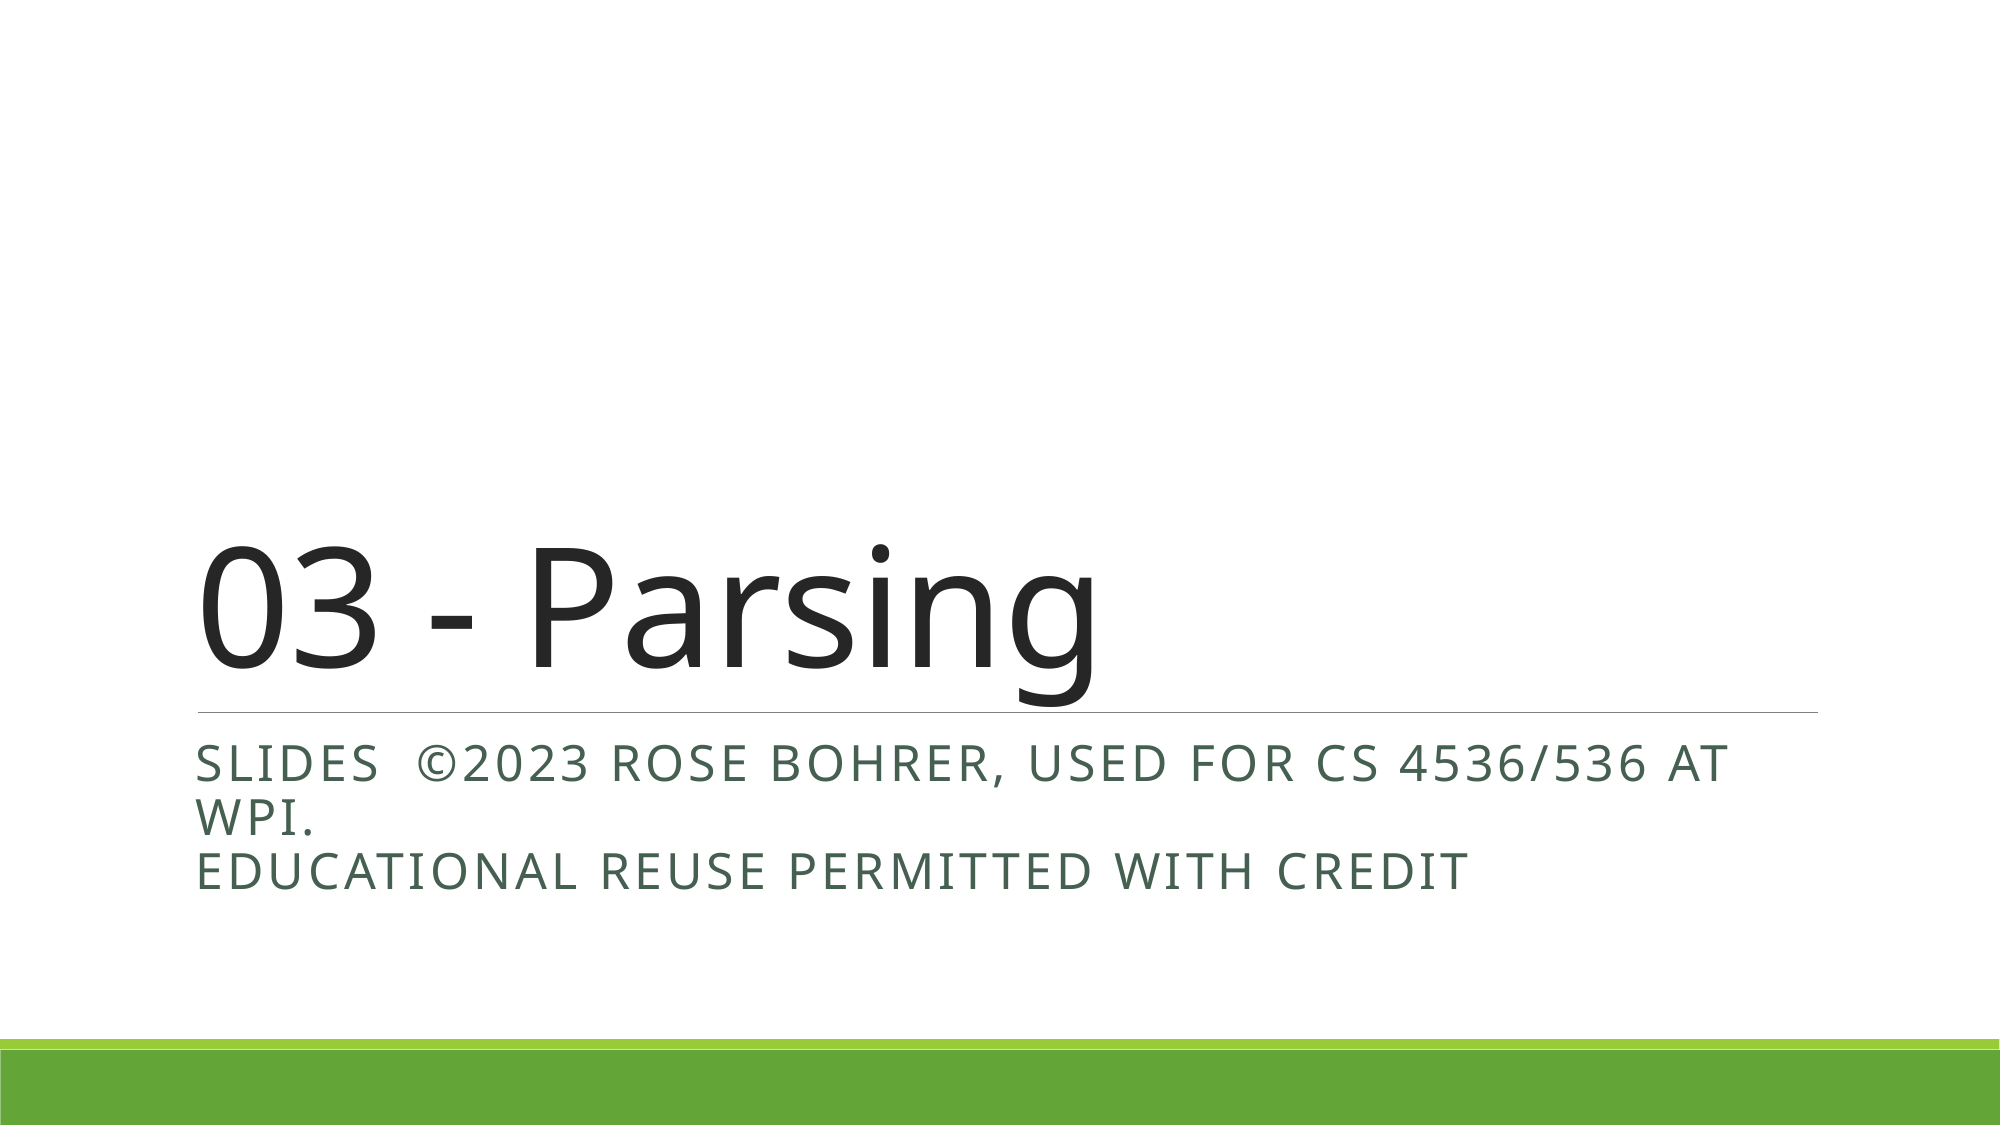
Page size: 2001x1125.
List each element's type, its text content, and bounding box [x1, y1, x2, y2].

subtitle Slides ©2023 Rose bohrer, used for cs 4536/536 at wpi. Educational Reuse permitted with credit [180, 730, 1831, 919]
title 03 - Parsing [180, 124, 1830, 710]
